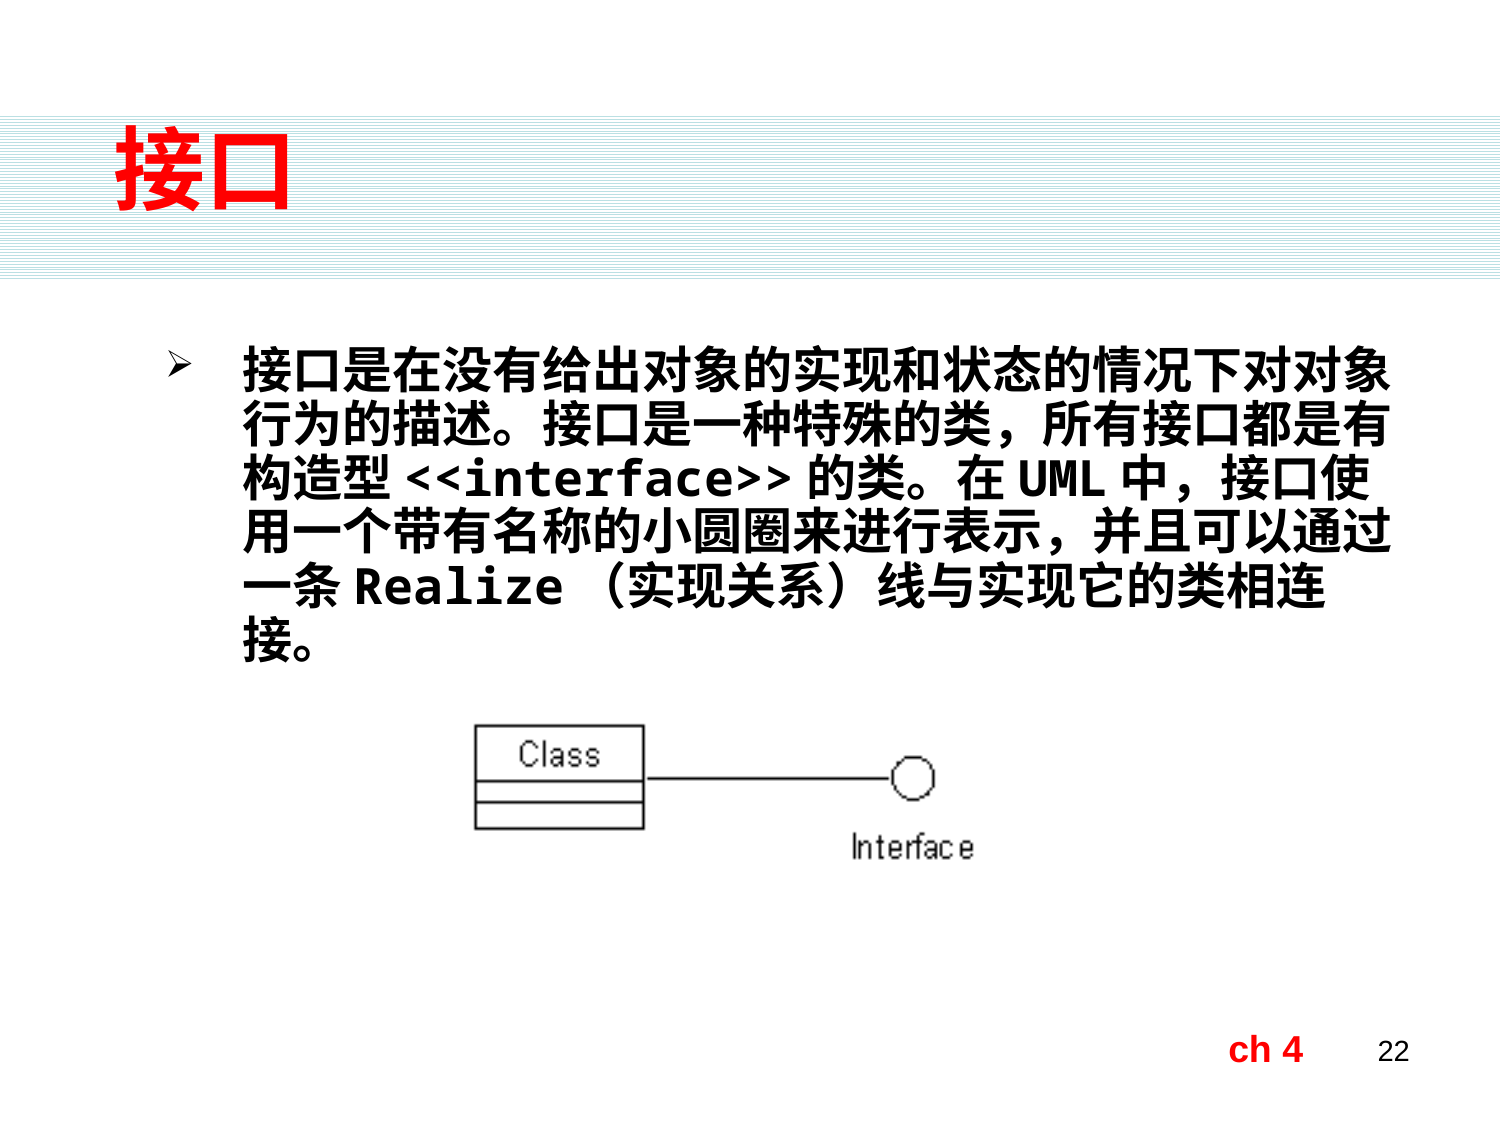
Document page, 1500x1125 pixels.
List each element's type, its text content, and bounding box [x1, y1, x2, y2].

slide_number 22 [1074, 1024, 1426, 1101]
title 接口 [98, 96, 1375, 230]
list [437, 699, 999, 894]
text_box ch 4 [1213, 1017, 1401, 1078]
list 接口是在没有给出对象的实现和状态的情况下对对象行为的描述。接口是一种特殊的类，所有接口都是有构造型<<interface>>的类。在UML中，接口使用一个带有名称的小圆圈来进行表示，并且可以通过一条Realize（实现关系）线与实现它的类相连接。 [149, 337, 1422, 793]
